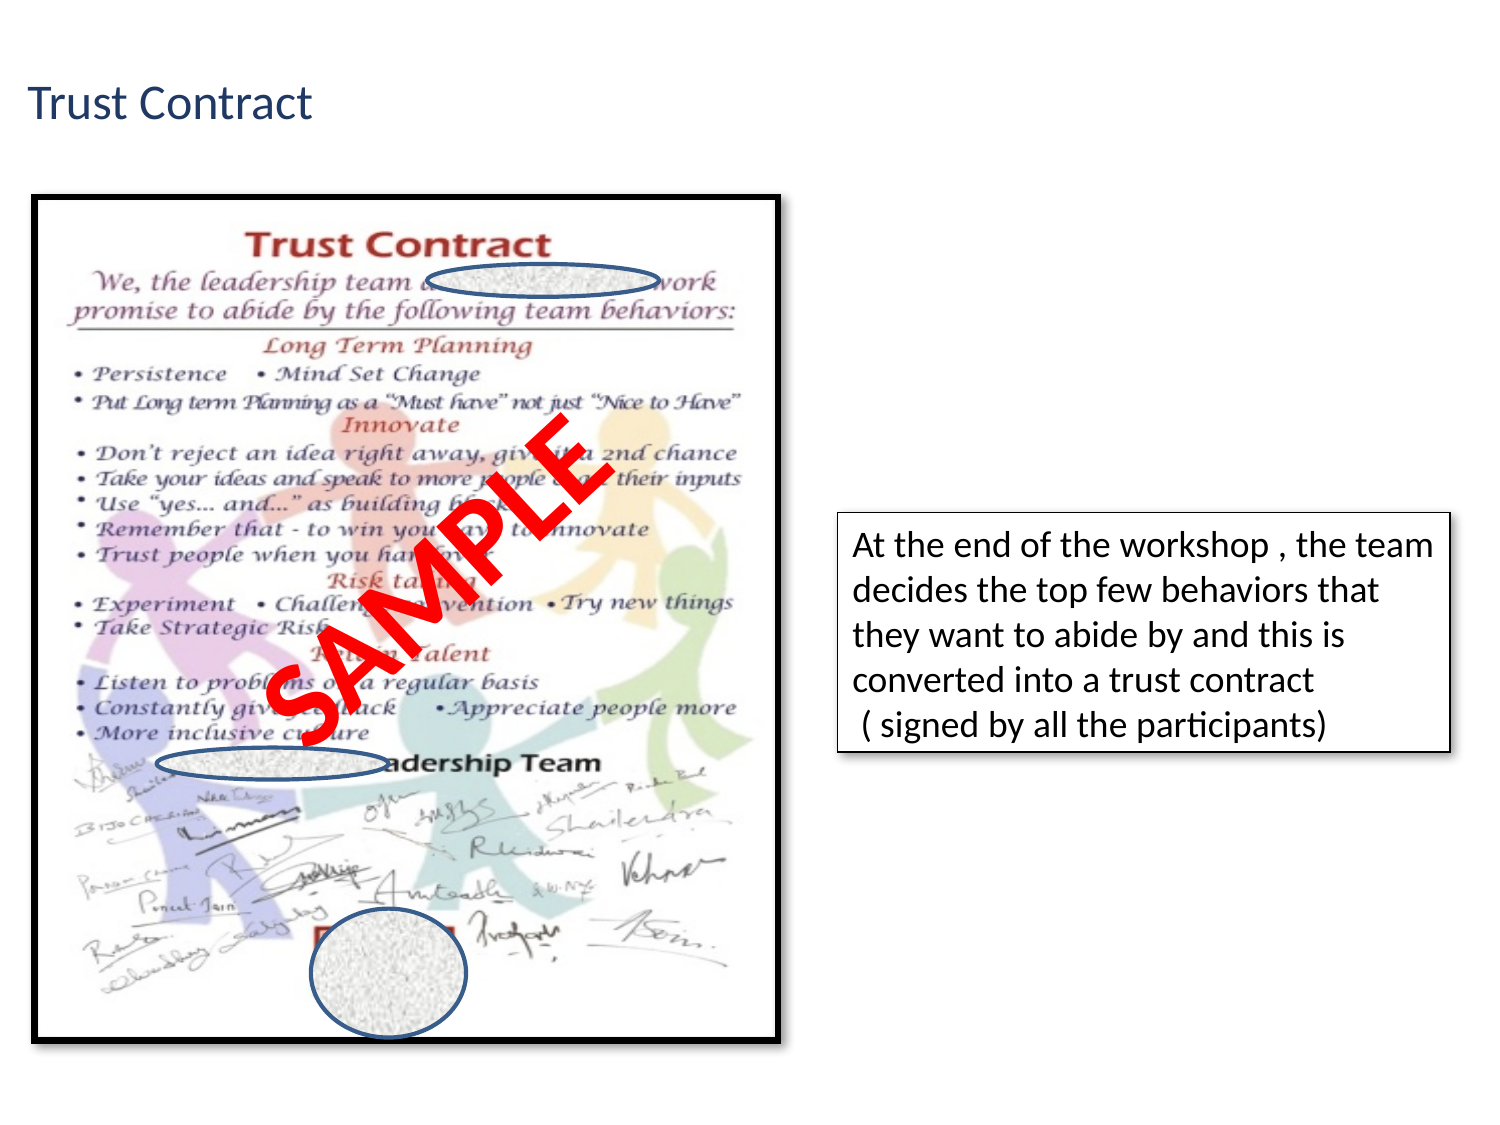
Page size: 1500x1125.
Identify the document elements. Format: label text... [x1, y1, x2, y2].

text_box Trust Contract [12, 62, 813, 138]
text_box At the end of the workshop , the team decides the top few behaviors that they want to abide by and this is converted into a trust contract ( signed by all the participants) [837, 512, 1450, 753]
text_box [37, 199, 775, 1038]
